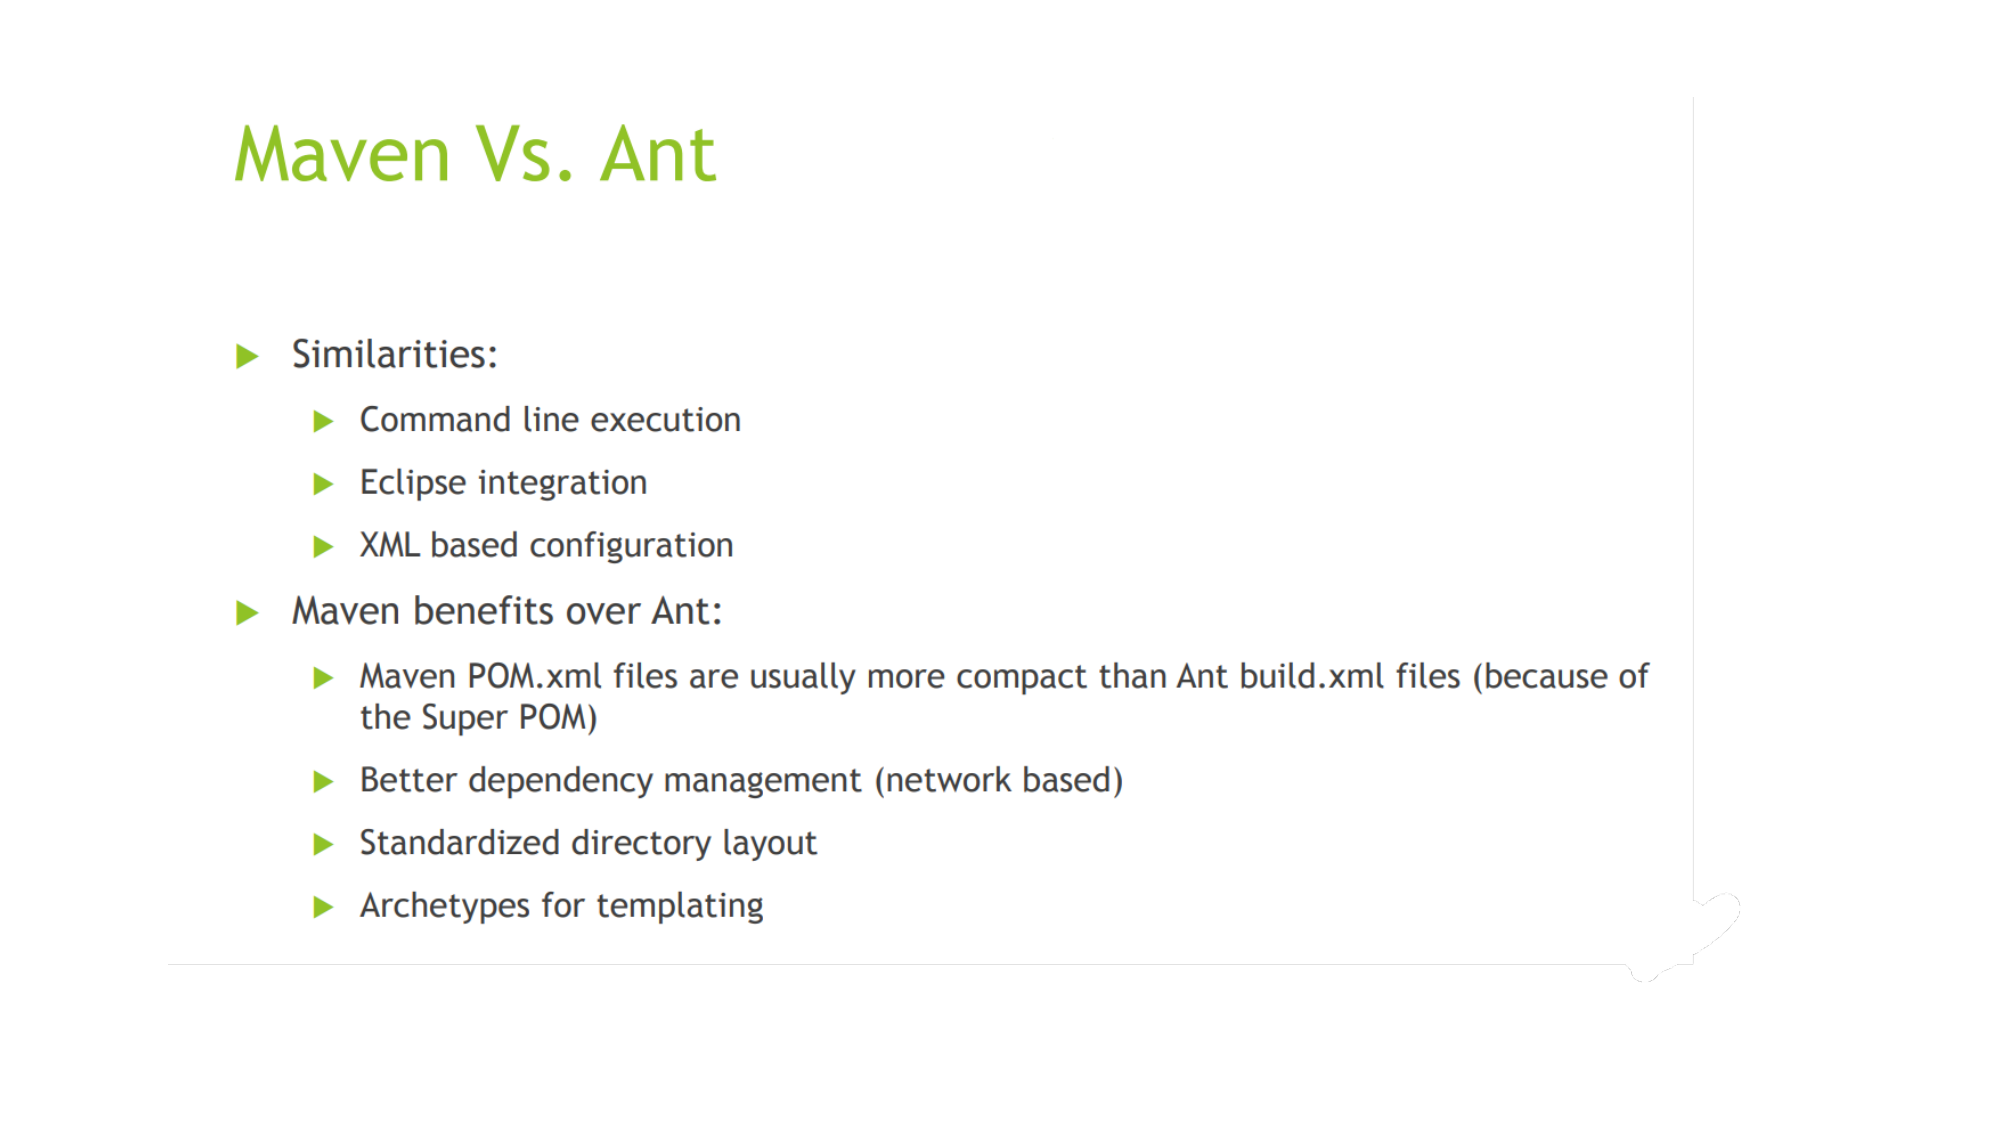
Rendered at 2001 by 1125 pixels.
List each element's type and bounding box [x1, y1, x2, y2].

picture [168, 97, 1741, 983]
